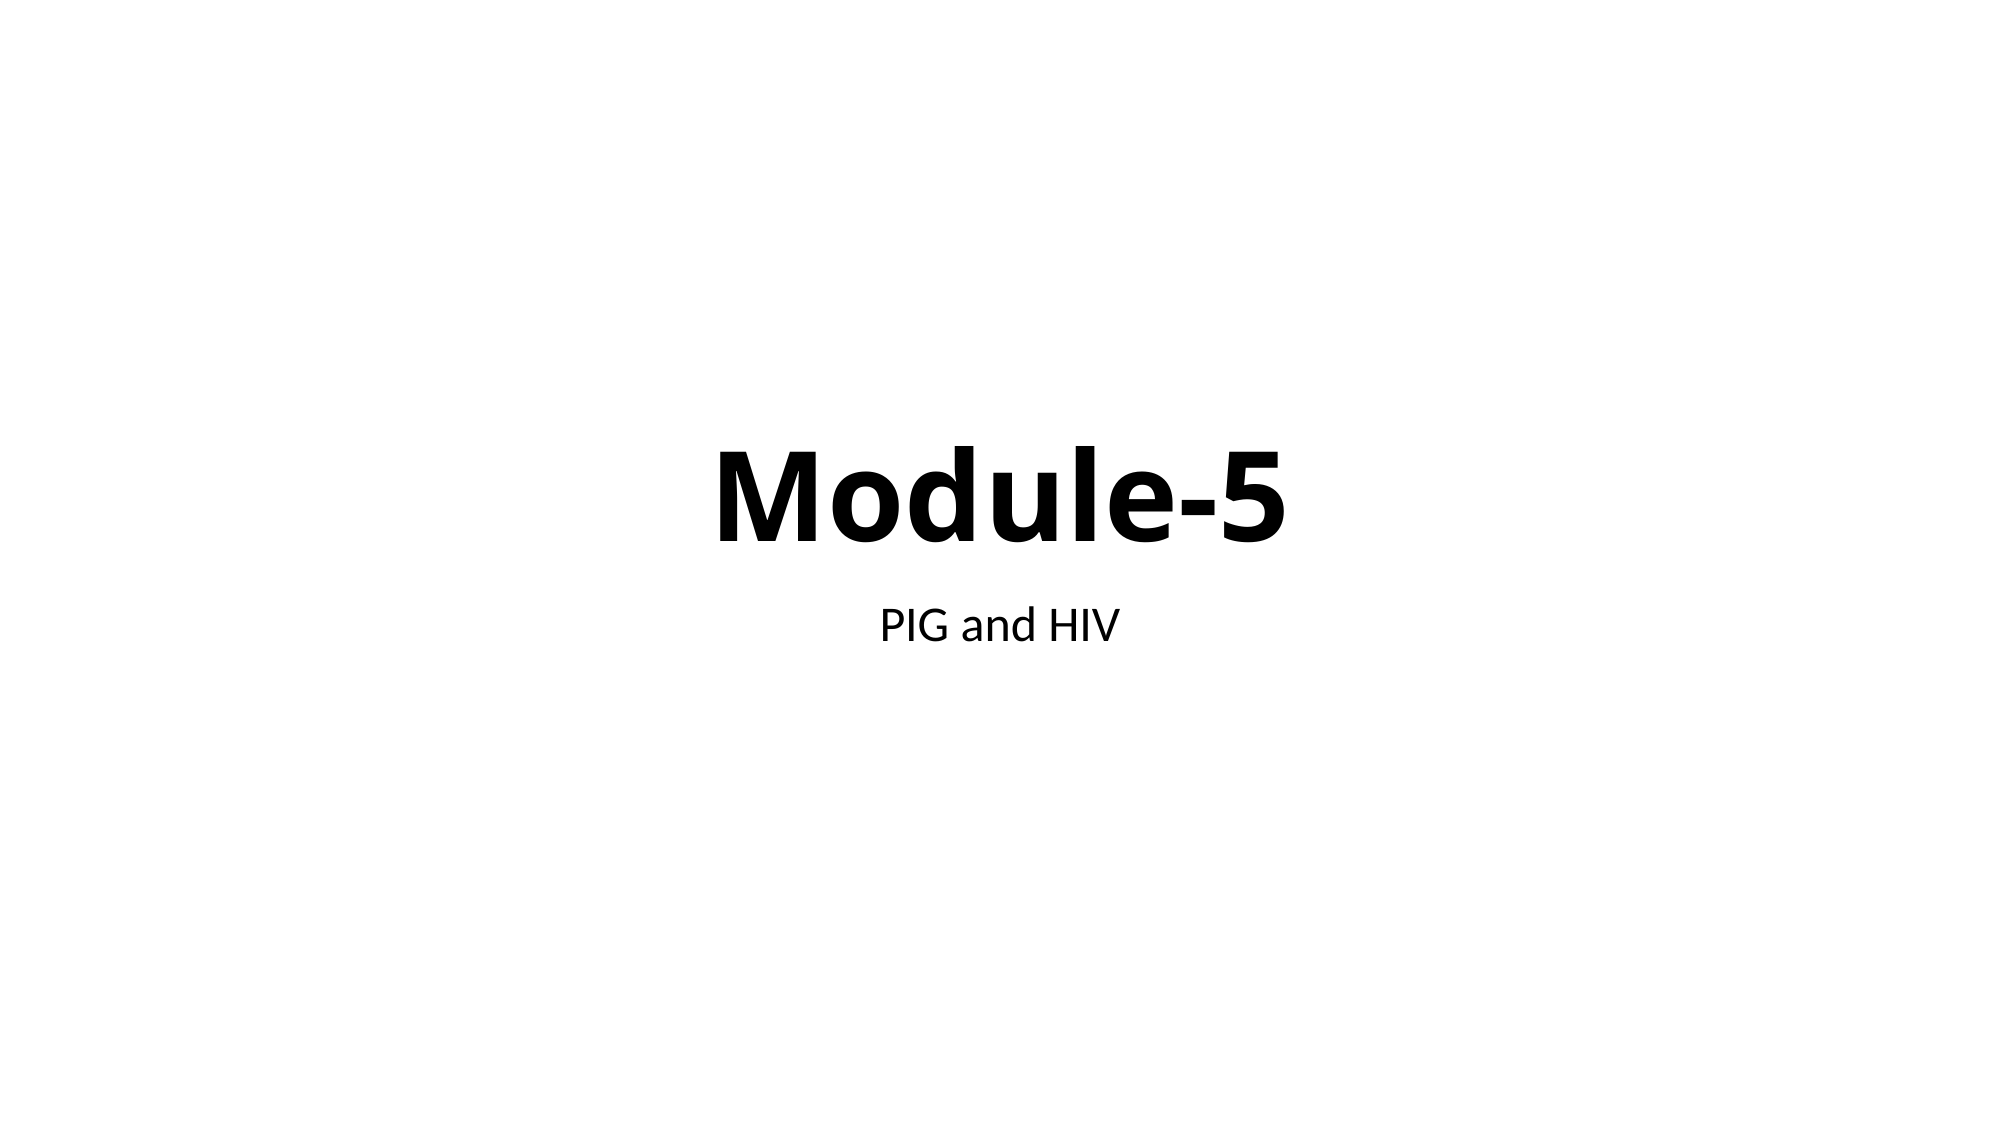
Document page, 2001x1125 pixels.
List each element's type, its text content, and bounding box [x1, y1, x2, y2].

title Module-5 [249, 184, 1750, 576]
subtitle PIG and HIV [249, 590, 1750, 863]
